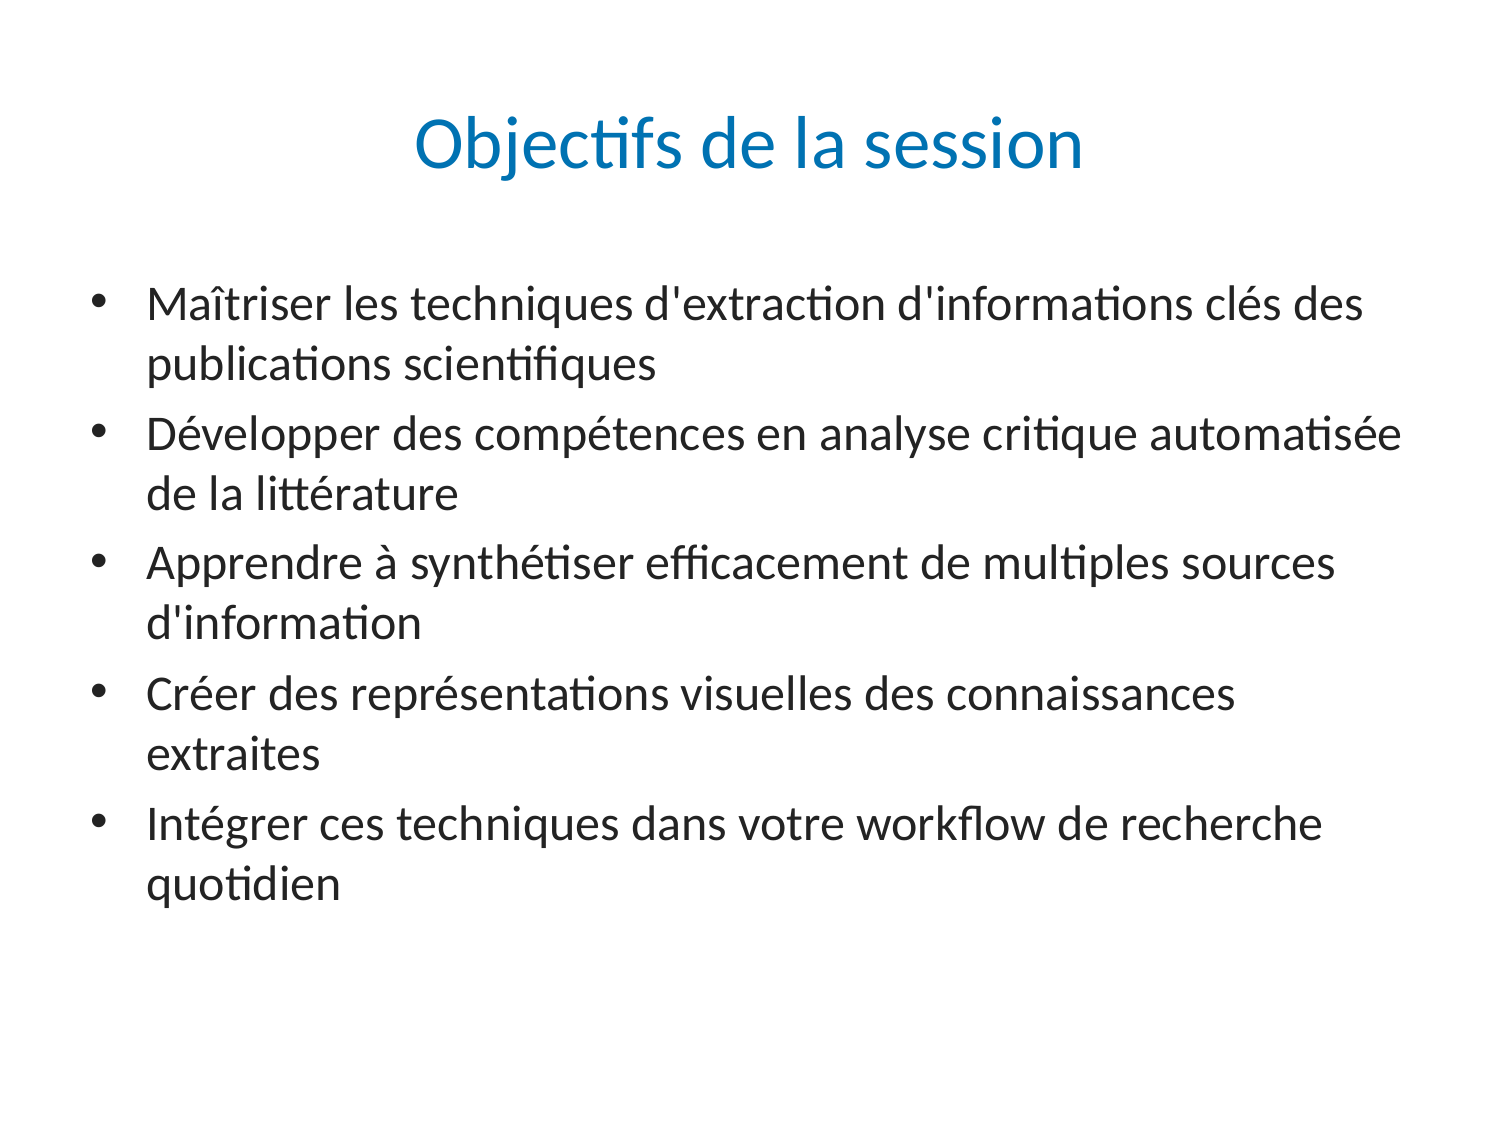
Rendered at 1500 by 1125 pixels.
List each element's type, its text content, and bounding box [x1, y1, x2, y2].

list Maîtriser les techniques d'extraction d'informations clés des publications scientifiques Développer des compétences en analyse critique automatisée de la littérature Apprendre à synthétiser efficacement de multiples sources d'information Créer des représentations visuelles des connaissances extraites Intégrer ces techniques dans votre workflow de recherche quotidien [75, 262, 1425, 1005]
title Objectifs de la session [75, 45, 1425, 233]
